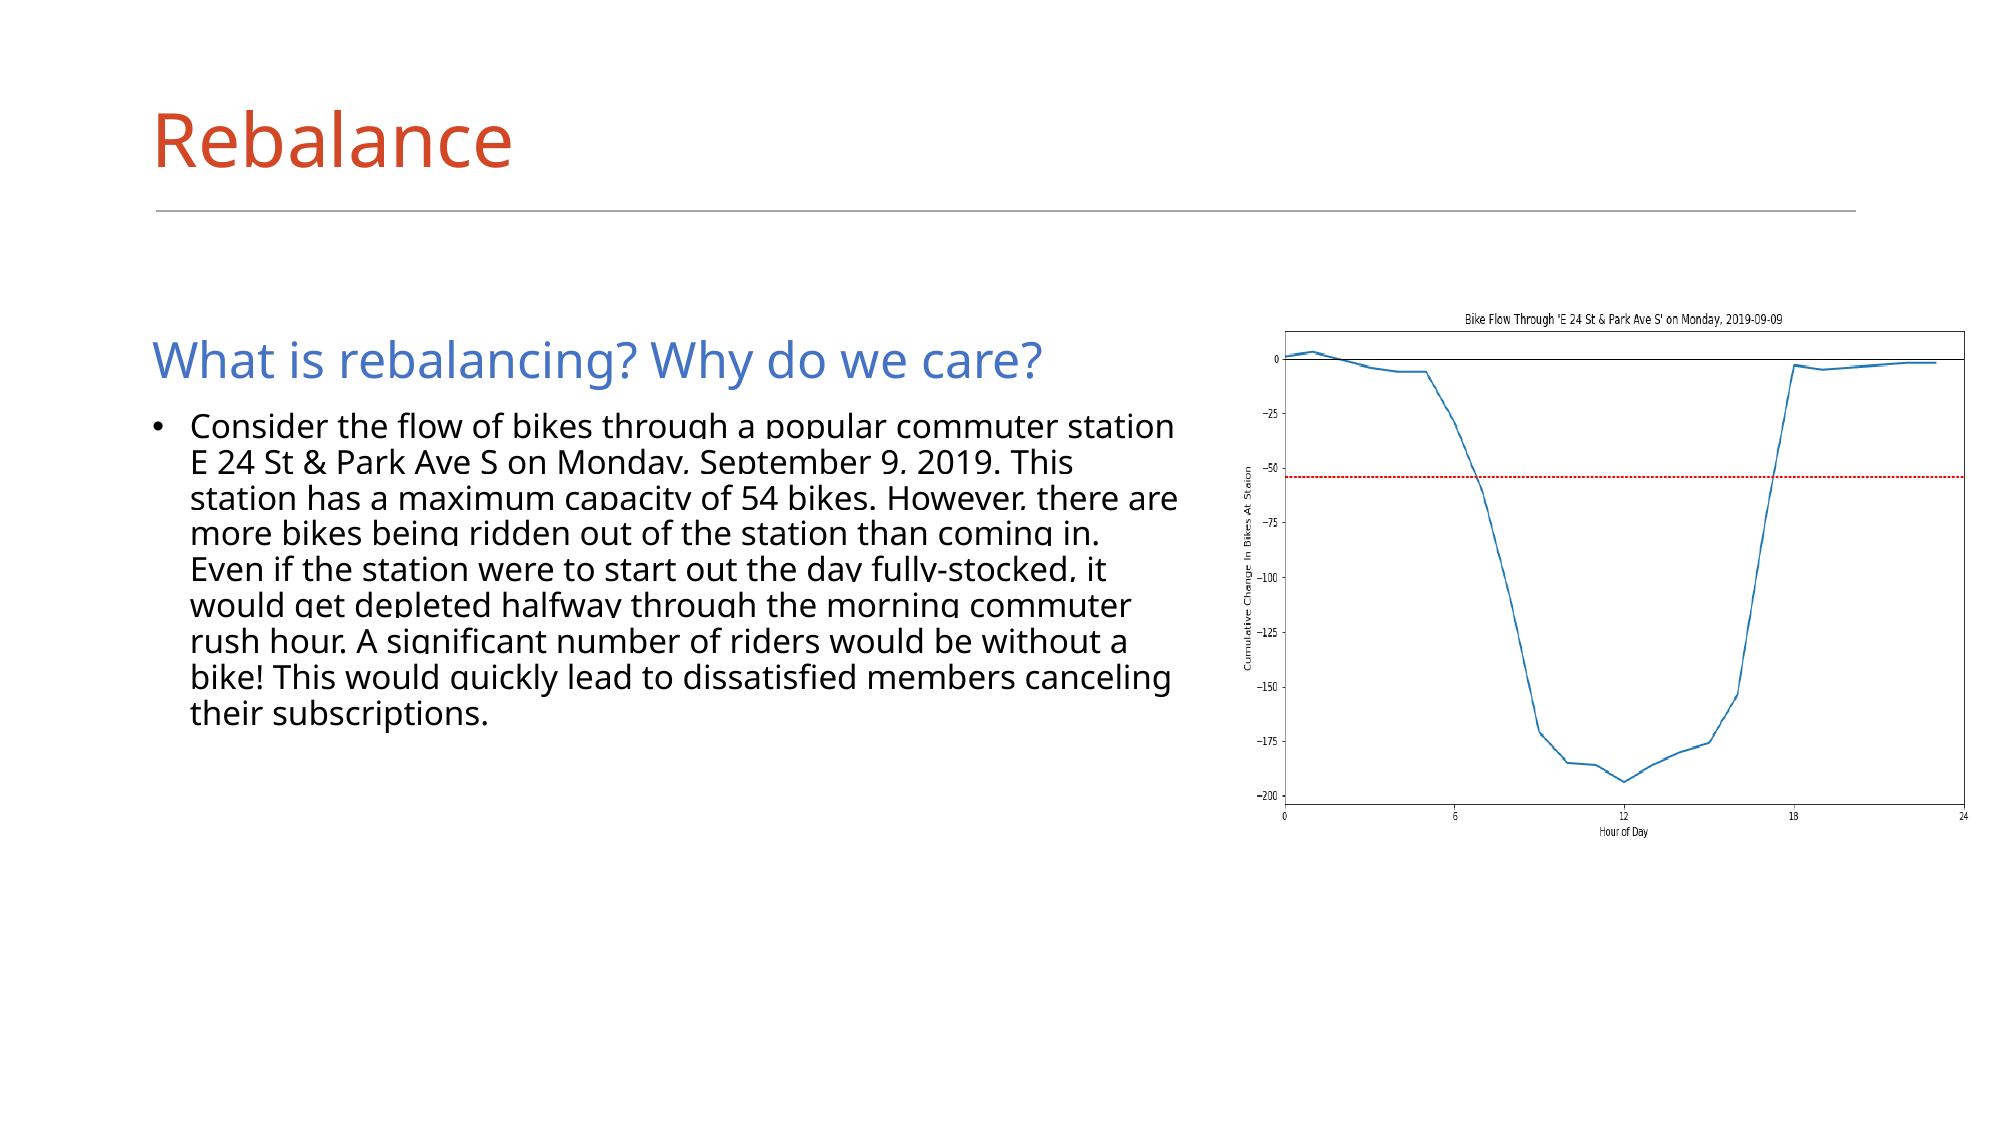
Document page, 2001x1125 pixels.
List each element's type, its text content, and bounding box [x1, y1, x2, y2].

title Rebalance [136, 75, 1862, 211]
picture [1238, 305, 1971, 846]
list What is rebalancing? Why do we care? Consider the flow of bikes through a popular commuter station E 24 St & Park Ave S on Monday, September 9, 2019. This station has a maximum capacity of 54 bikes. However, there are more bikes being ridden out of the station than coming in. Even if the station were to start out the day fully-stocked, it would get depleted halfway through the morning commuter rush hour. A significant number of riders would be without a bike! This would quickly lead to dissatisfied members canceling their subscriptions. [137, 266, 1199, 981]
